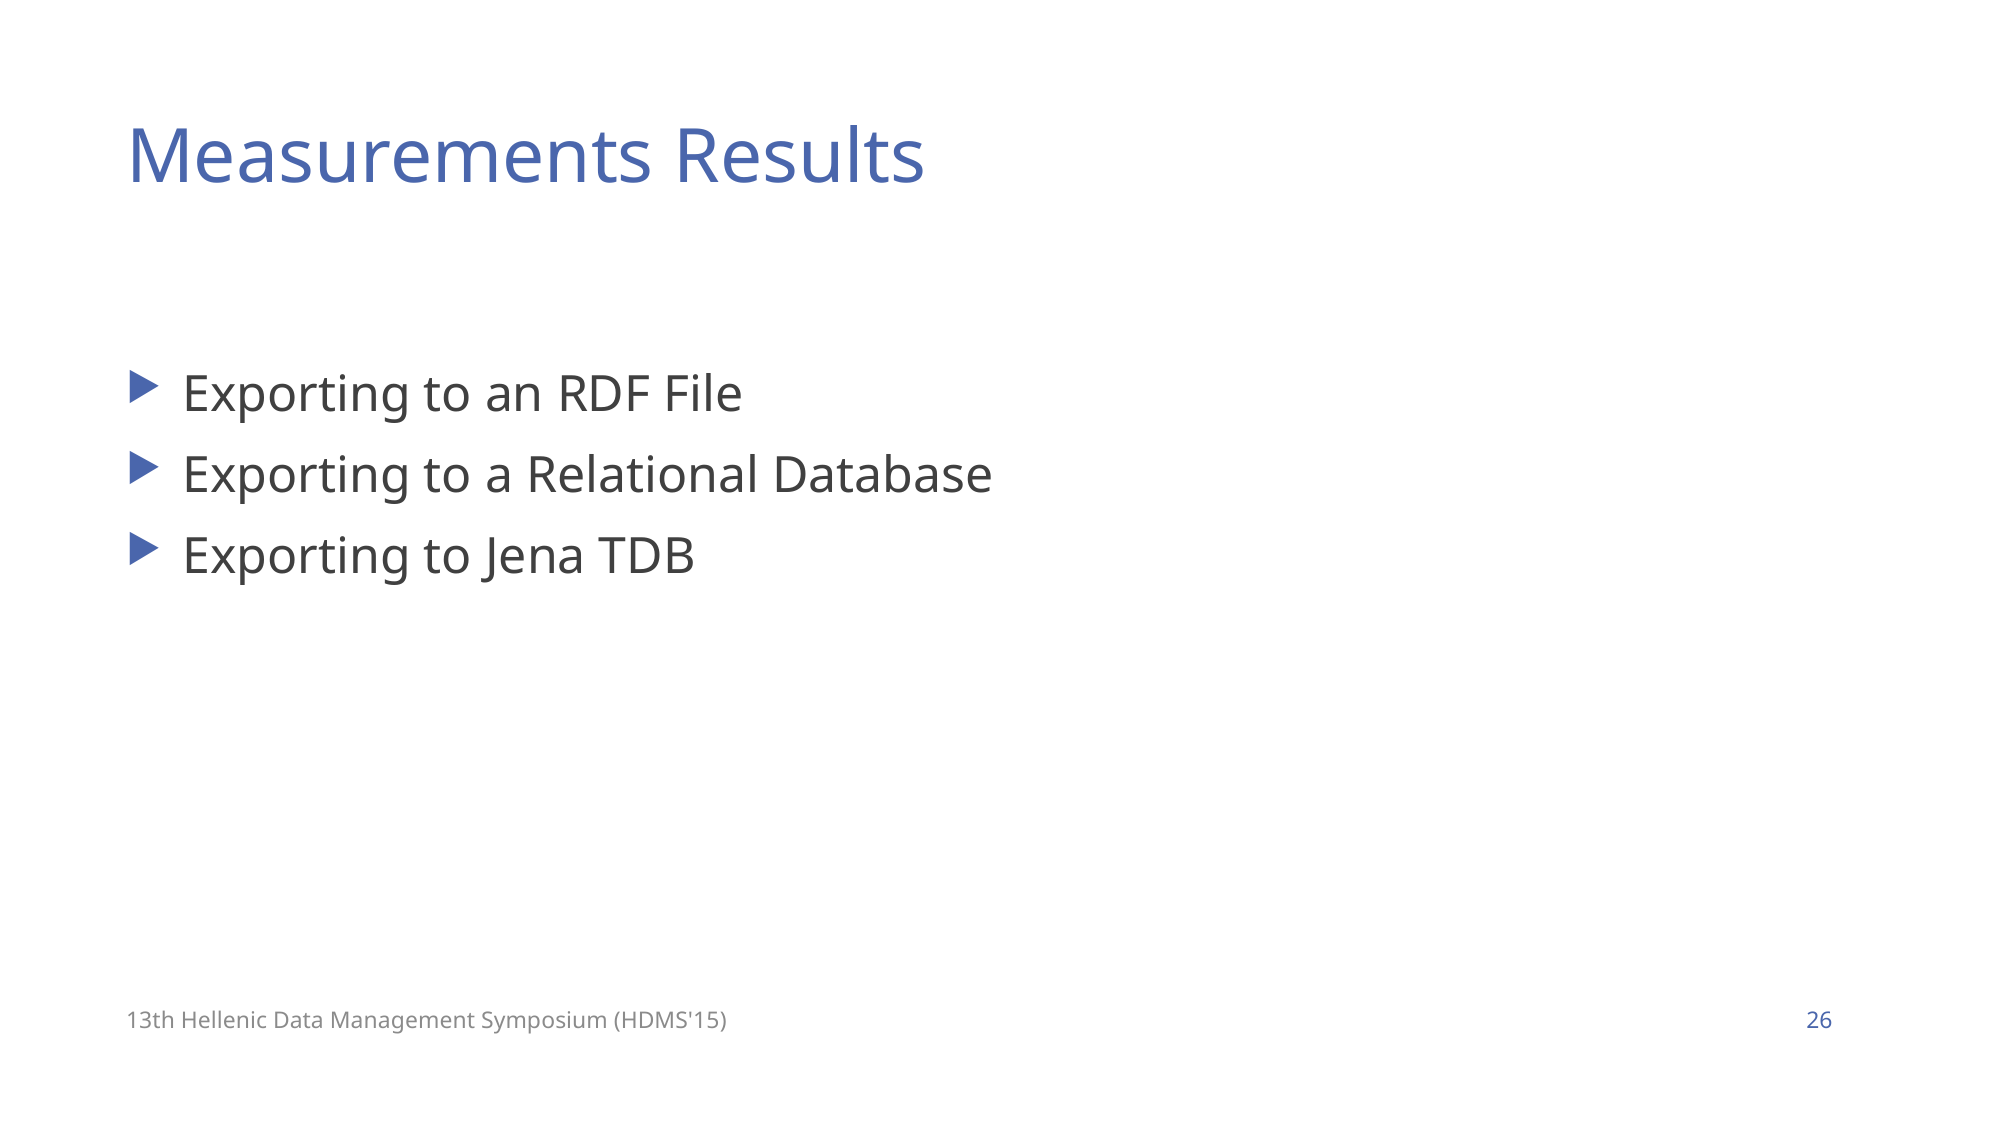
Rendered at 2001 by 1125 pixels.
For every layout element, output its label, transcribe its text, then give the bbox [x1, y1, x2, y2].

title Measurements Results [111, 99, 1848, 317]
footer 13th Hellenic Data Management Symposium (HDMS'15) [111, 991, 935, 1051]
slide_number 26 [1654, 991, 1848, 1051]
list Exporting to an RDF File Exporting to a Relational Database Exporting to Jena TDB [111, 354, 1848, 992]
